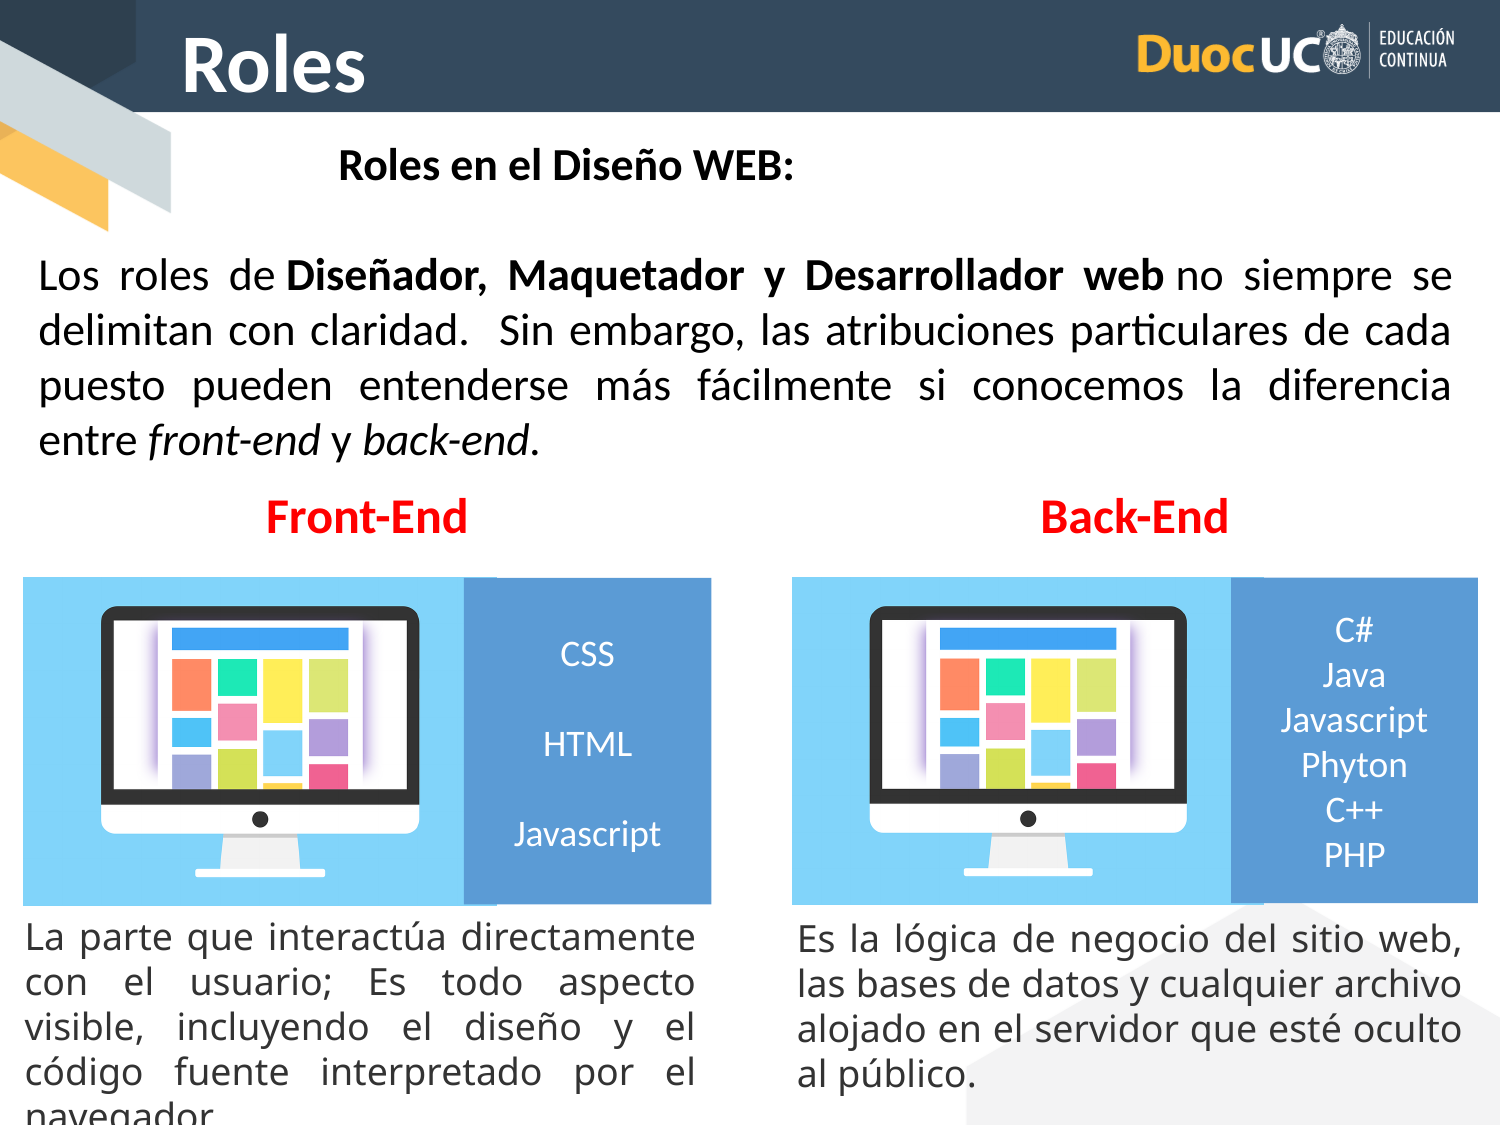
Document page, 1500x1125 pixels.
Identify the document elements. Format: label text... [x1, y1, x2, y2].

picture [0, 0, 1500, 1125]
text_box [792, 475, 1478, 905]
text_box Roles en el Diseño WEB: Los roles de Diseñador, Maquetador y Desarrollador web no siempre se delimitan con claridad. Sin embargo, las atribuciones particulares de cada puesto pueden entenderse más fácilmente si conocemos la diferencia entre front-end y back-end. [23, 127, 1468, 472]
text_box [23, 475, 712, 906]
text_box La parte que interactúa directamente con el usuario; Es todo aspecto visible, incluyendo el diseño y el código fuente interpretado por el navegador. [9, 905, 712, 1125]
text_box Es la lógica de negocio del sitio web, las bases de datos y cualquier archivo alojado en el servidor que esté oculto al público. [782, 907, 1478, 1103]
text_box Roles [166, 1, 411, 116]
